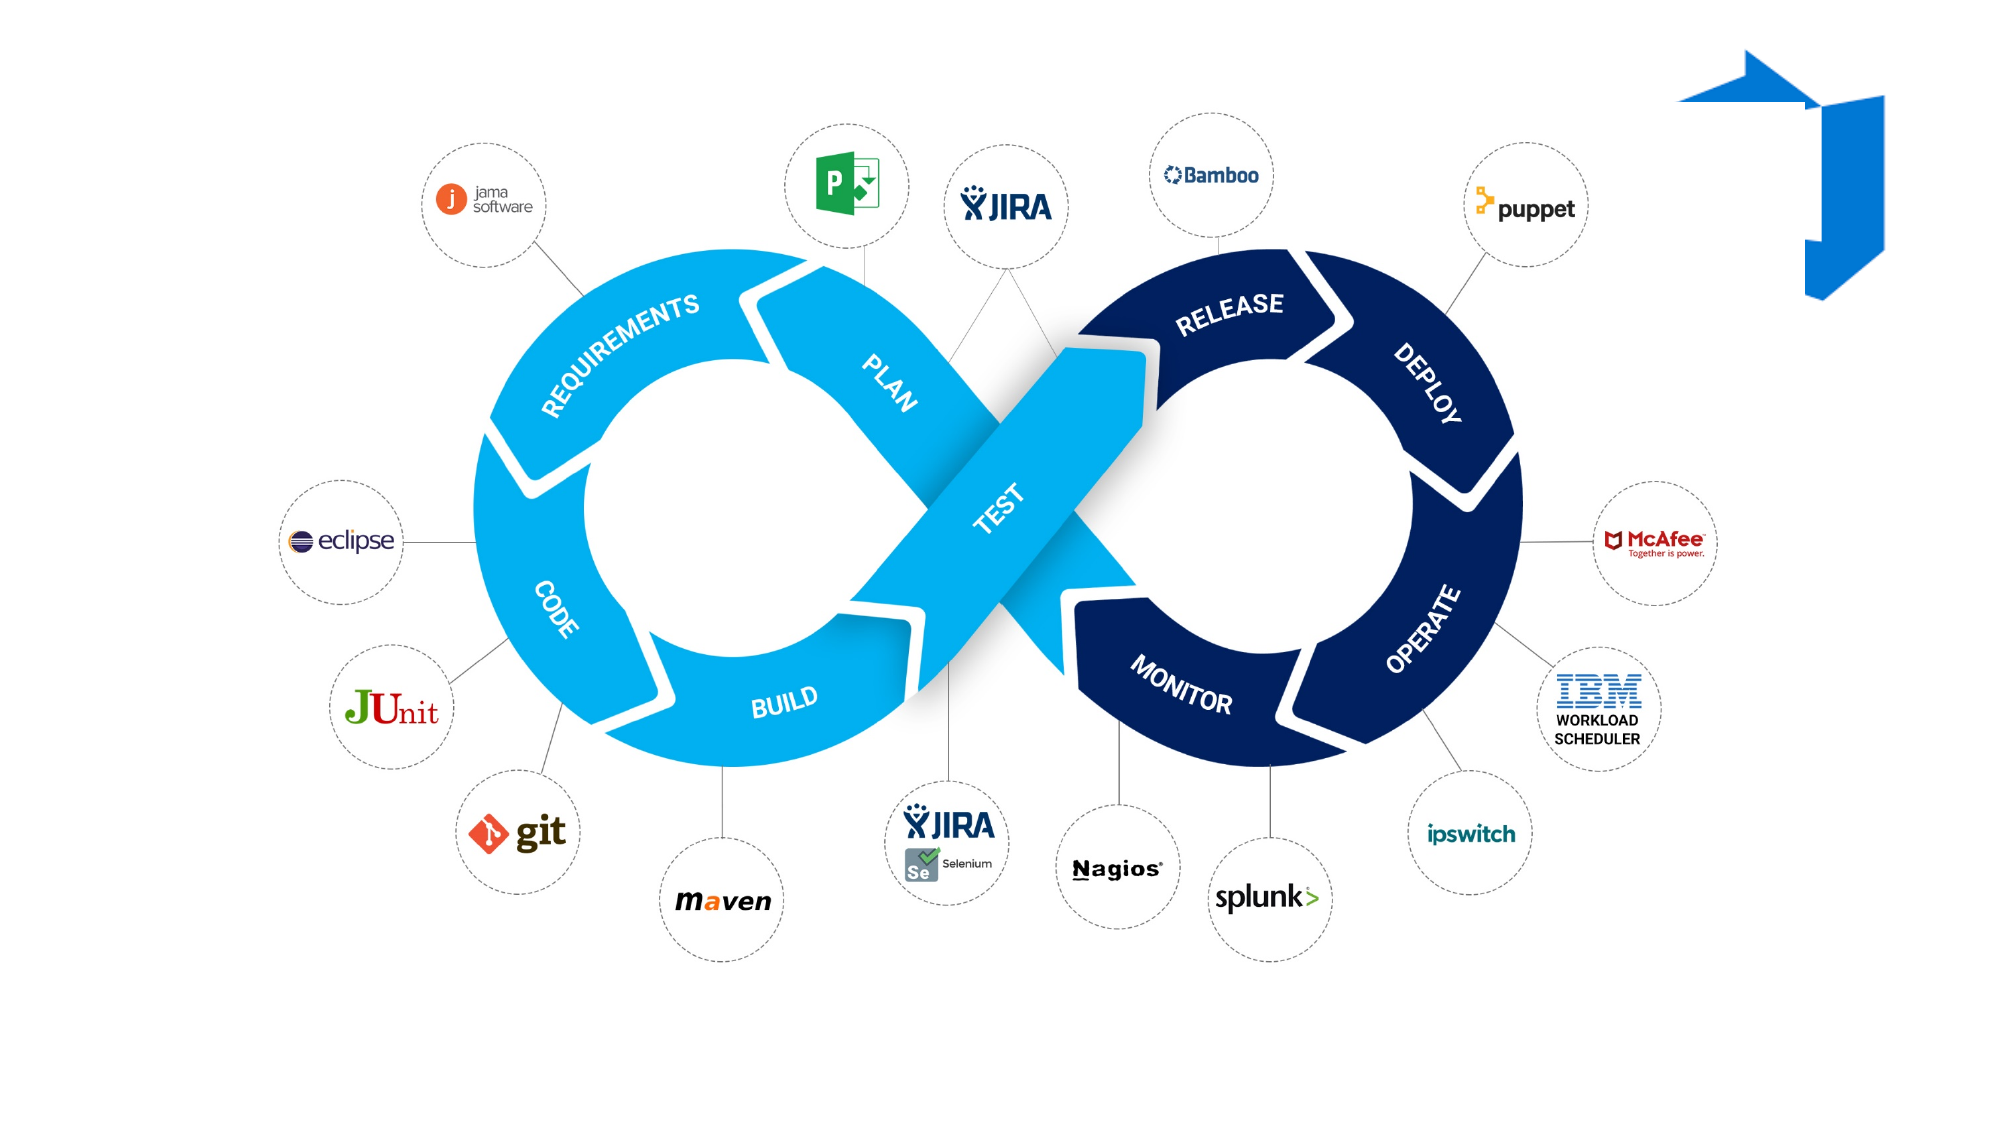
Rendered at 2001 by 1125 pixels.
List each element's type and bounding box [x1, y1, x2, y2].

list [195, 102, 1805, 970]
picture [1590, 12, 1938, 361]
